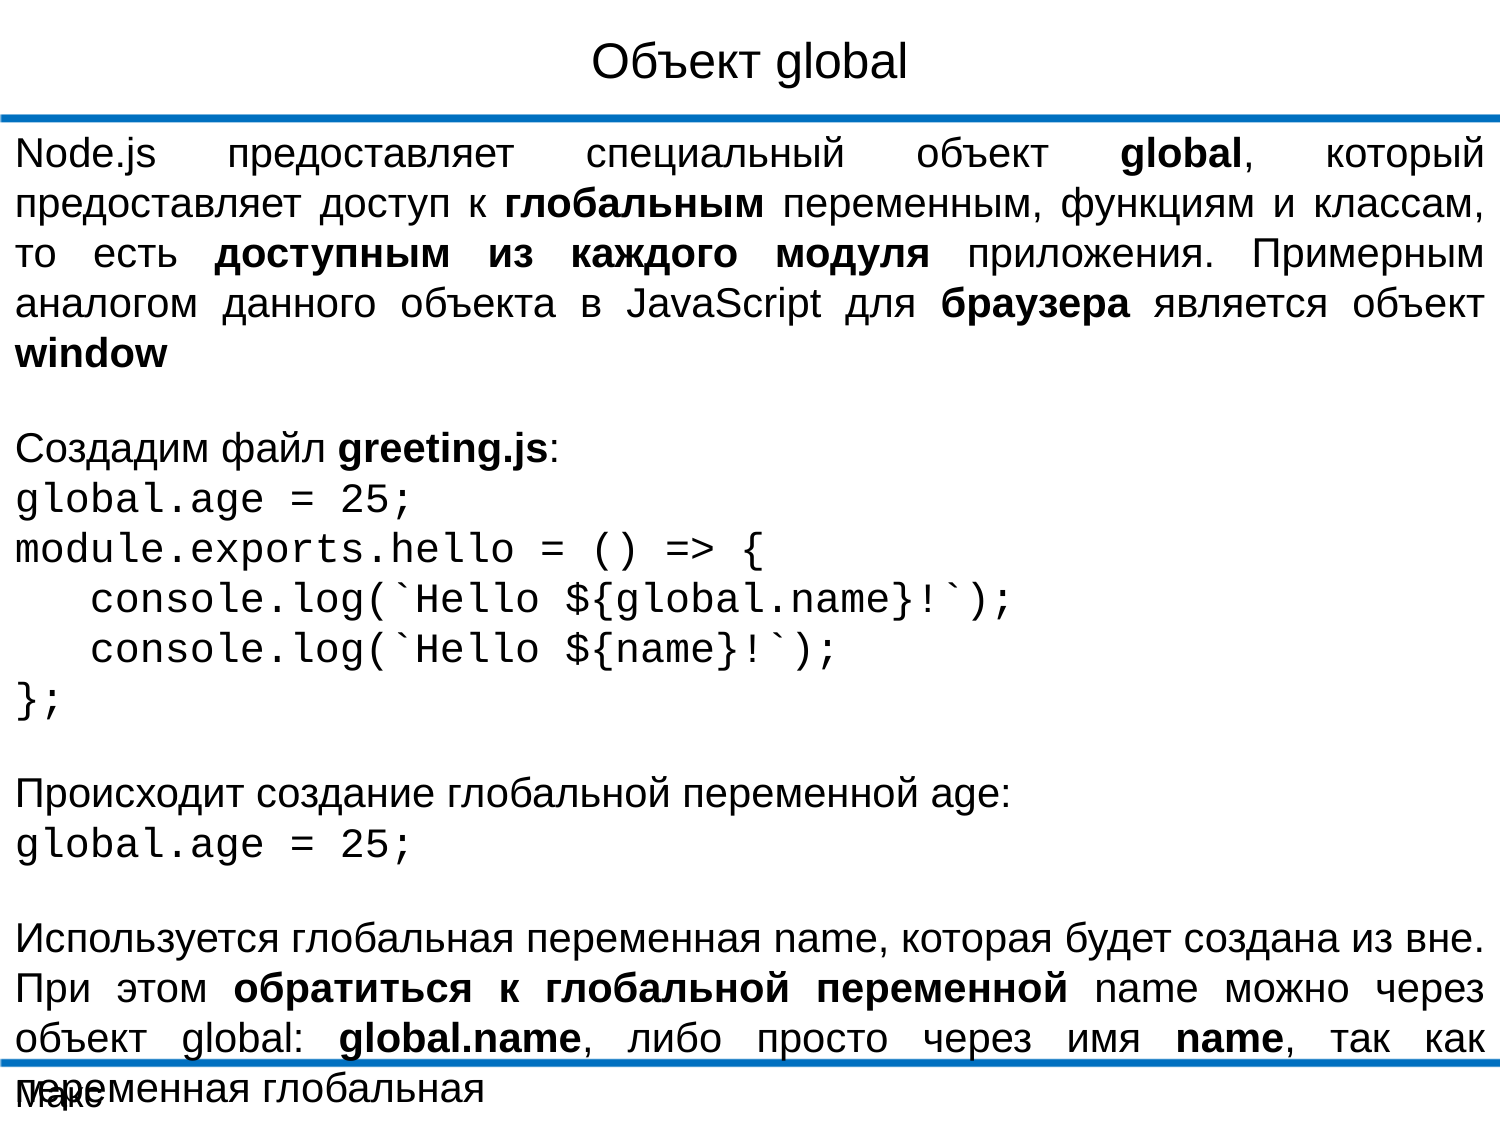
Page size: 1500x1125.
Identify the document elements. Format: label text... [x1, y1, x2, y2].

text_box Макс [0, 1062, 1382, 1123]
text_box [1382, 1062, 1500, 1122]
text_box Объект global [0, 0, 1500, 118]
text_box Node.js предоставляет специальный объект global, который предоставляет доступ к глобальным переменным, функциям и классам, то есть доступным из каждого модуля приложения. Примерным аналогом данного объекта в JavaScript для браузера является объект window Создадим файл greeting.js: global.age = 25; module.exports.hello = () => { console.log(`Hello ${global.name}!`); console.log(`Hello ${name}!`); }; Происходит создание глобальной переменной age: global.age = 25; Используется глобальная переменная name, которая будет создана из вне. При этом обратиться к глобальной переменной name можно через объект global: global.name, либо просто через имя name, так как переменная глобальная [0, 118, 1500, 1062]
